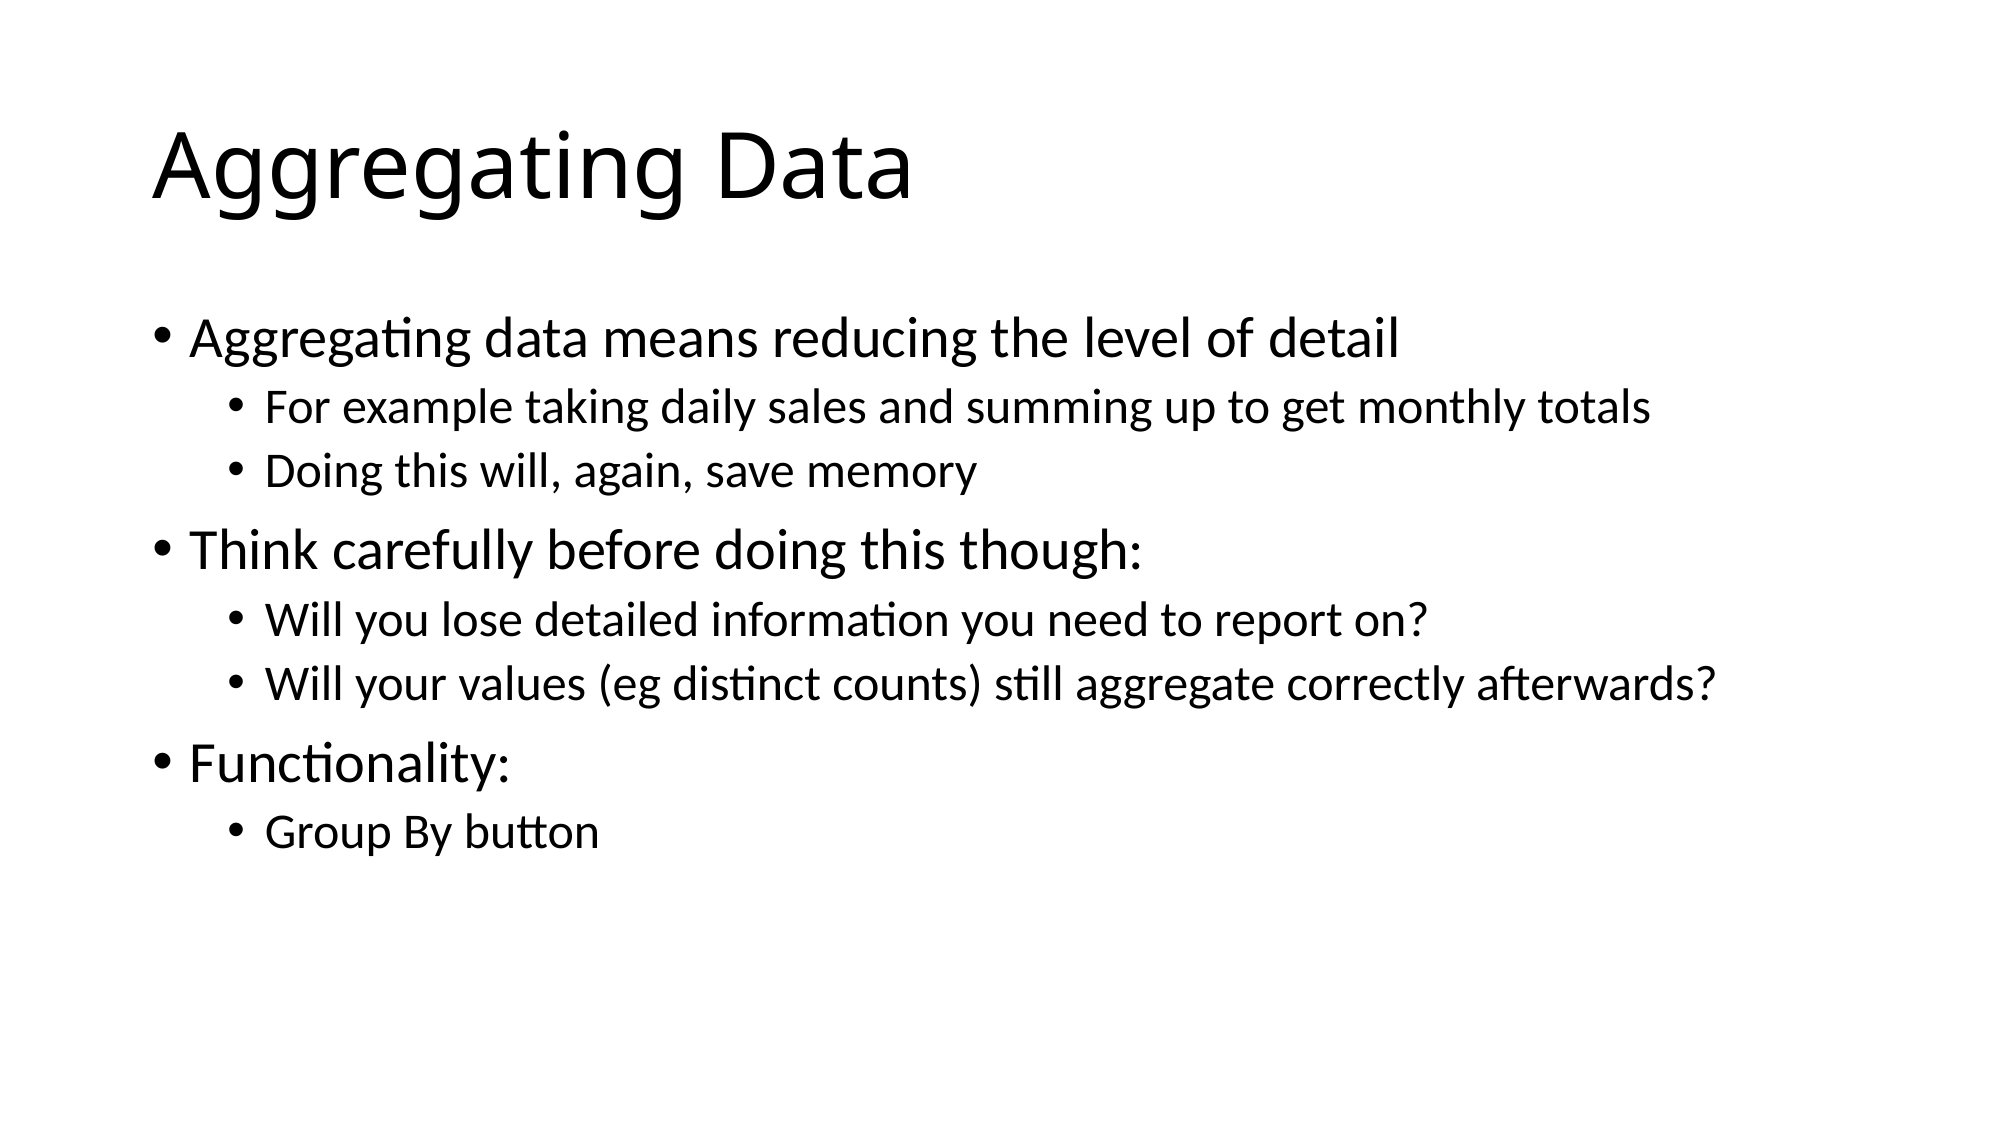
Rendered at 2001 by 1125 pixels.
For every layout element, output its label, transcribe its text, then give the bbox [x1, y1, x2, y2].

title Aggregating Data [137, 59, 1863, 278]
list Aggregating data means reducing the level of detail For example taking daily sales and summing up to get monthly totals Doing this will, again, save memory Think carefully before doing this though: Will you lose detailed information you need to report on? Will your values (eg distinct counts) still aggregate correctly afterwards? Functionality: Group By button [137, 299, 1863, 1014]
